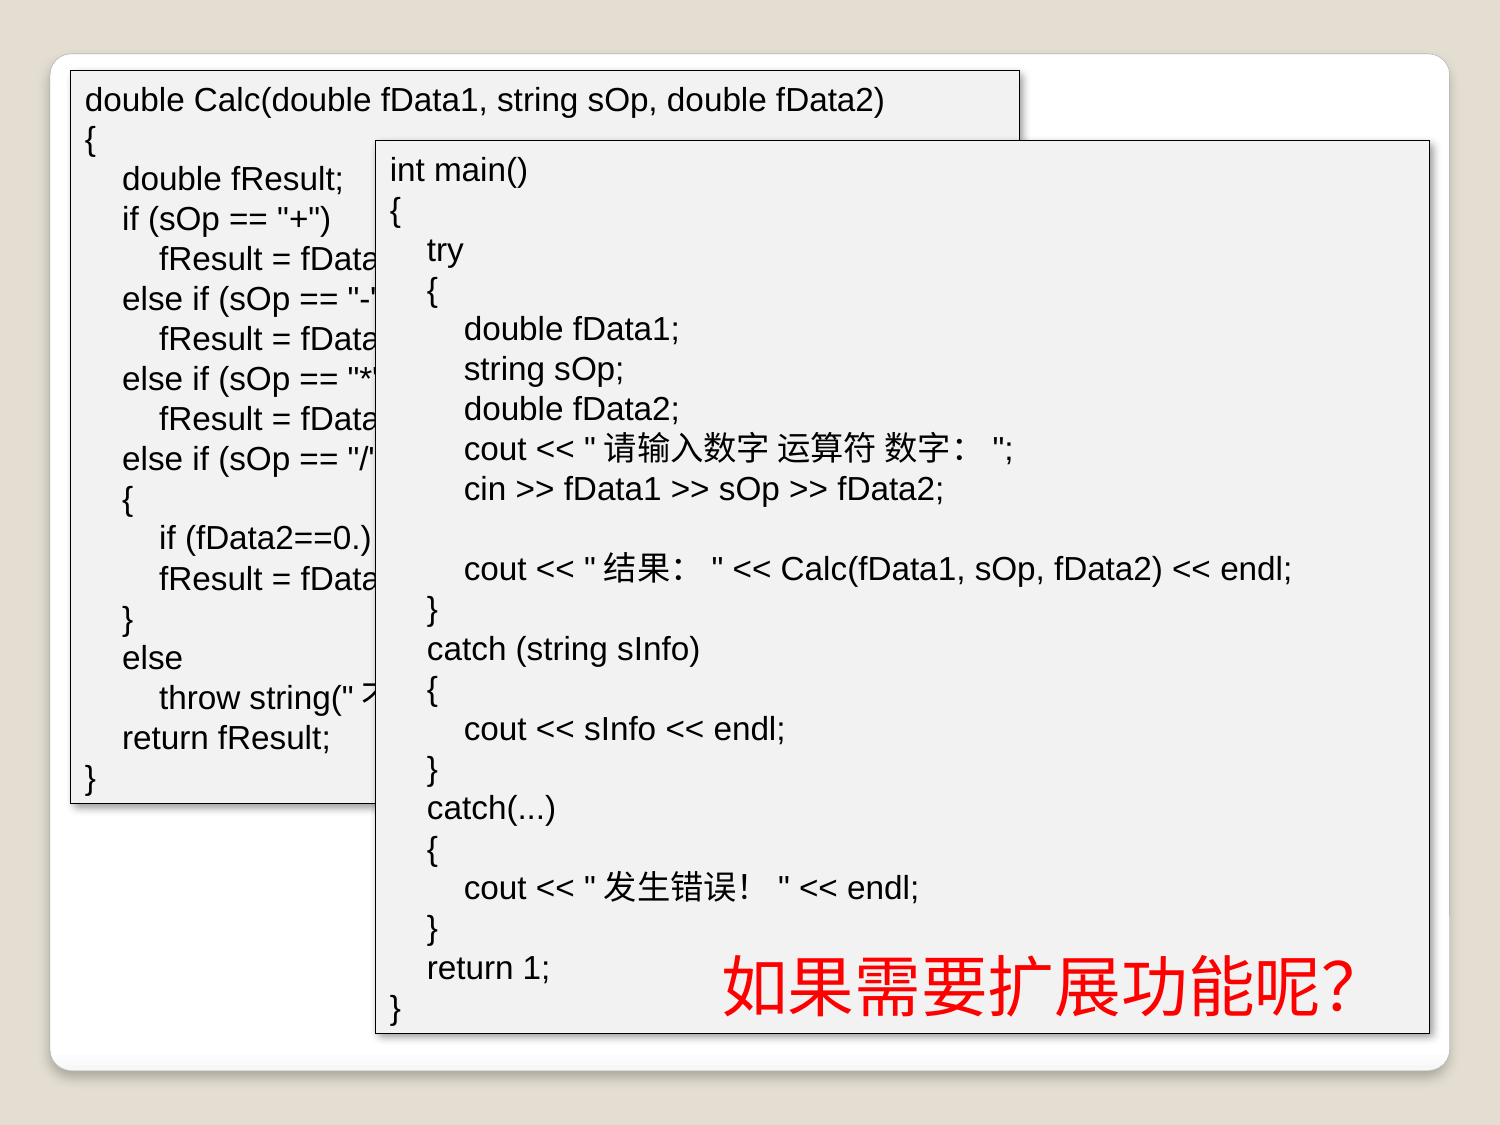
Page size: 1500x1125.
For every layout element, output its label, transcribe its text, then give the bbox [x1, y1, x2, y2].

text_box 如果需要扩展功能呢？ [706, 937, 1404, 1033]
text_box double Calc(double fData1, string sOp, double fData2) { double fResult; if (sOp == "+") fResult = fData1 + fData2; else if (sOp == "-") fResult = fData1 - fData2; else if (sOp == "*") fResult = fData1 * fData2; else if (sOp == "/") { if (fData2==0.) throw string("除数不能为零！"); fResult = fData1 / fData2; } else throw string("不可识别的运算符！"); return fResult; } [70, 70, 1020, 804]
text_box int main() { try { double fData1; string sOp; double fData2; cout << "请输入数字 运算符 数字："; cin >> fData1 >> sOp >> fData2; cout << "结果：" << Calc(fData1, sOp, fData2) << endl; } catch (string sInfo) { cout << sInfo << endl; } catch(...) { cout << "发生错误！" << endl; } return 1; } [375, 140, 1430, 1034]
